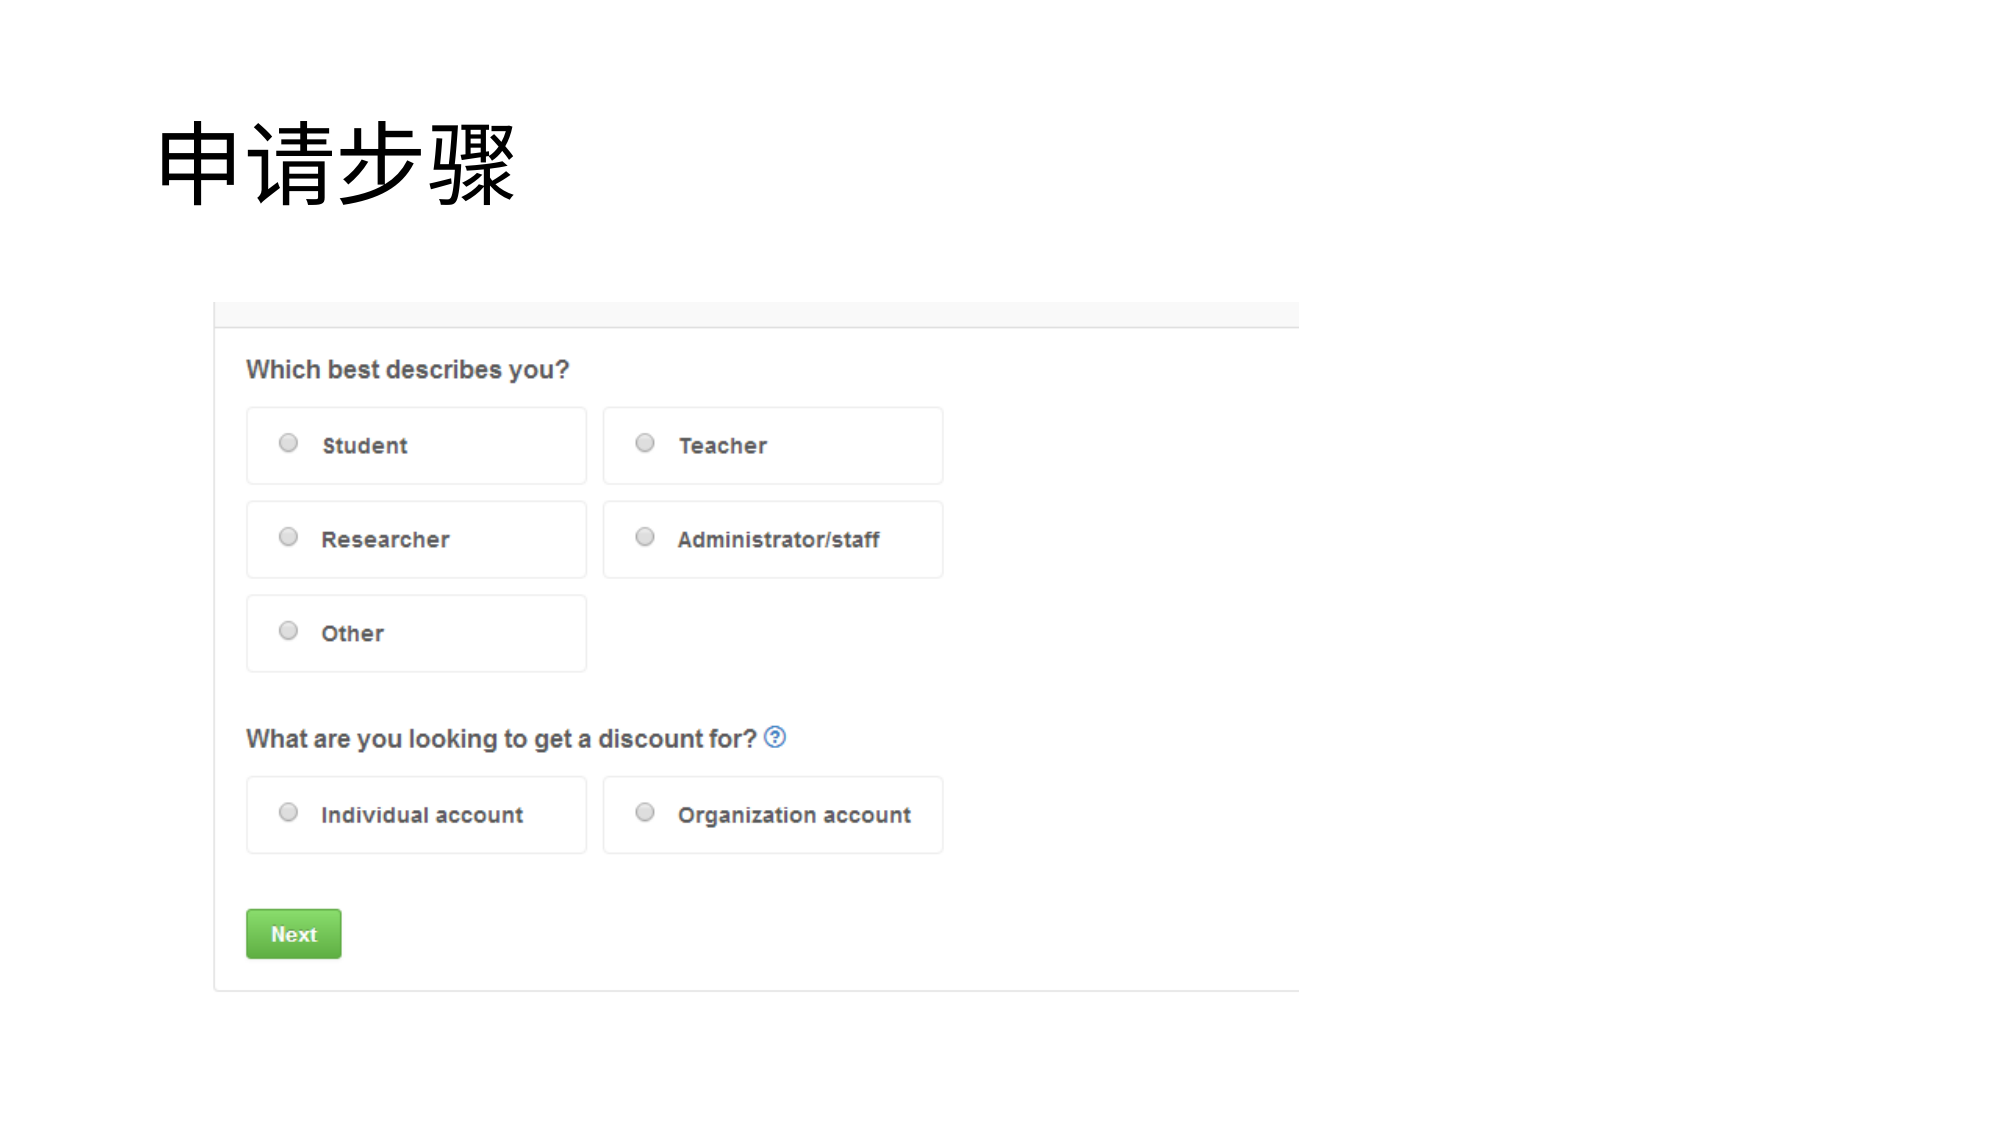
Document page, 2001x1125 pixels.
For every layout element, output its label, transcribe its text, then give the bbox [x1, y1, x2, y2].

picture [137, 302, 1299, 1014]
title 申请步骤 [137, 59, 1863, 278]
